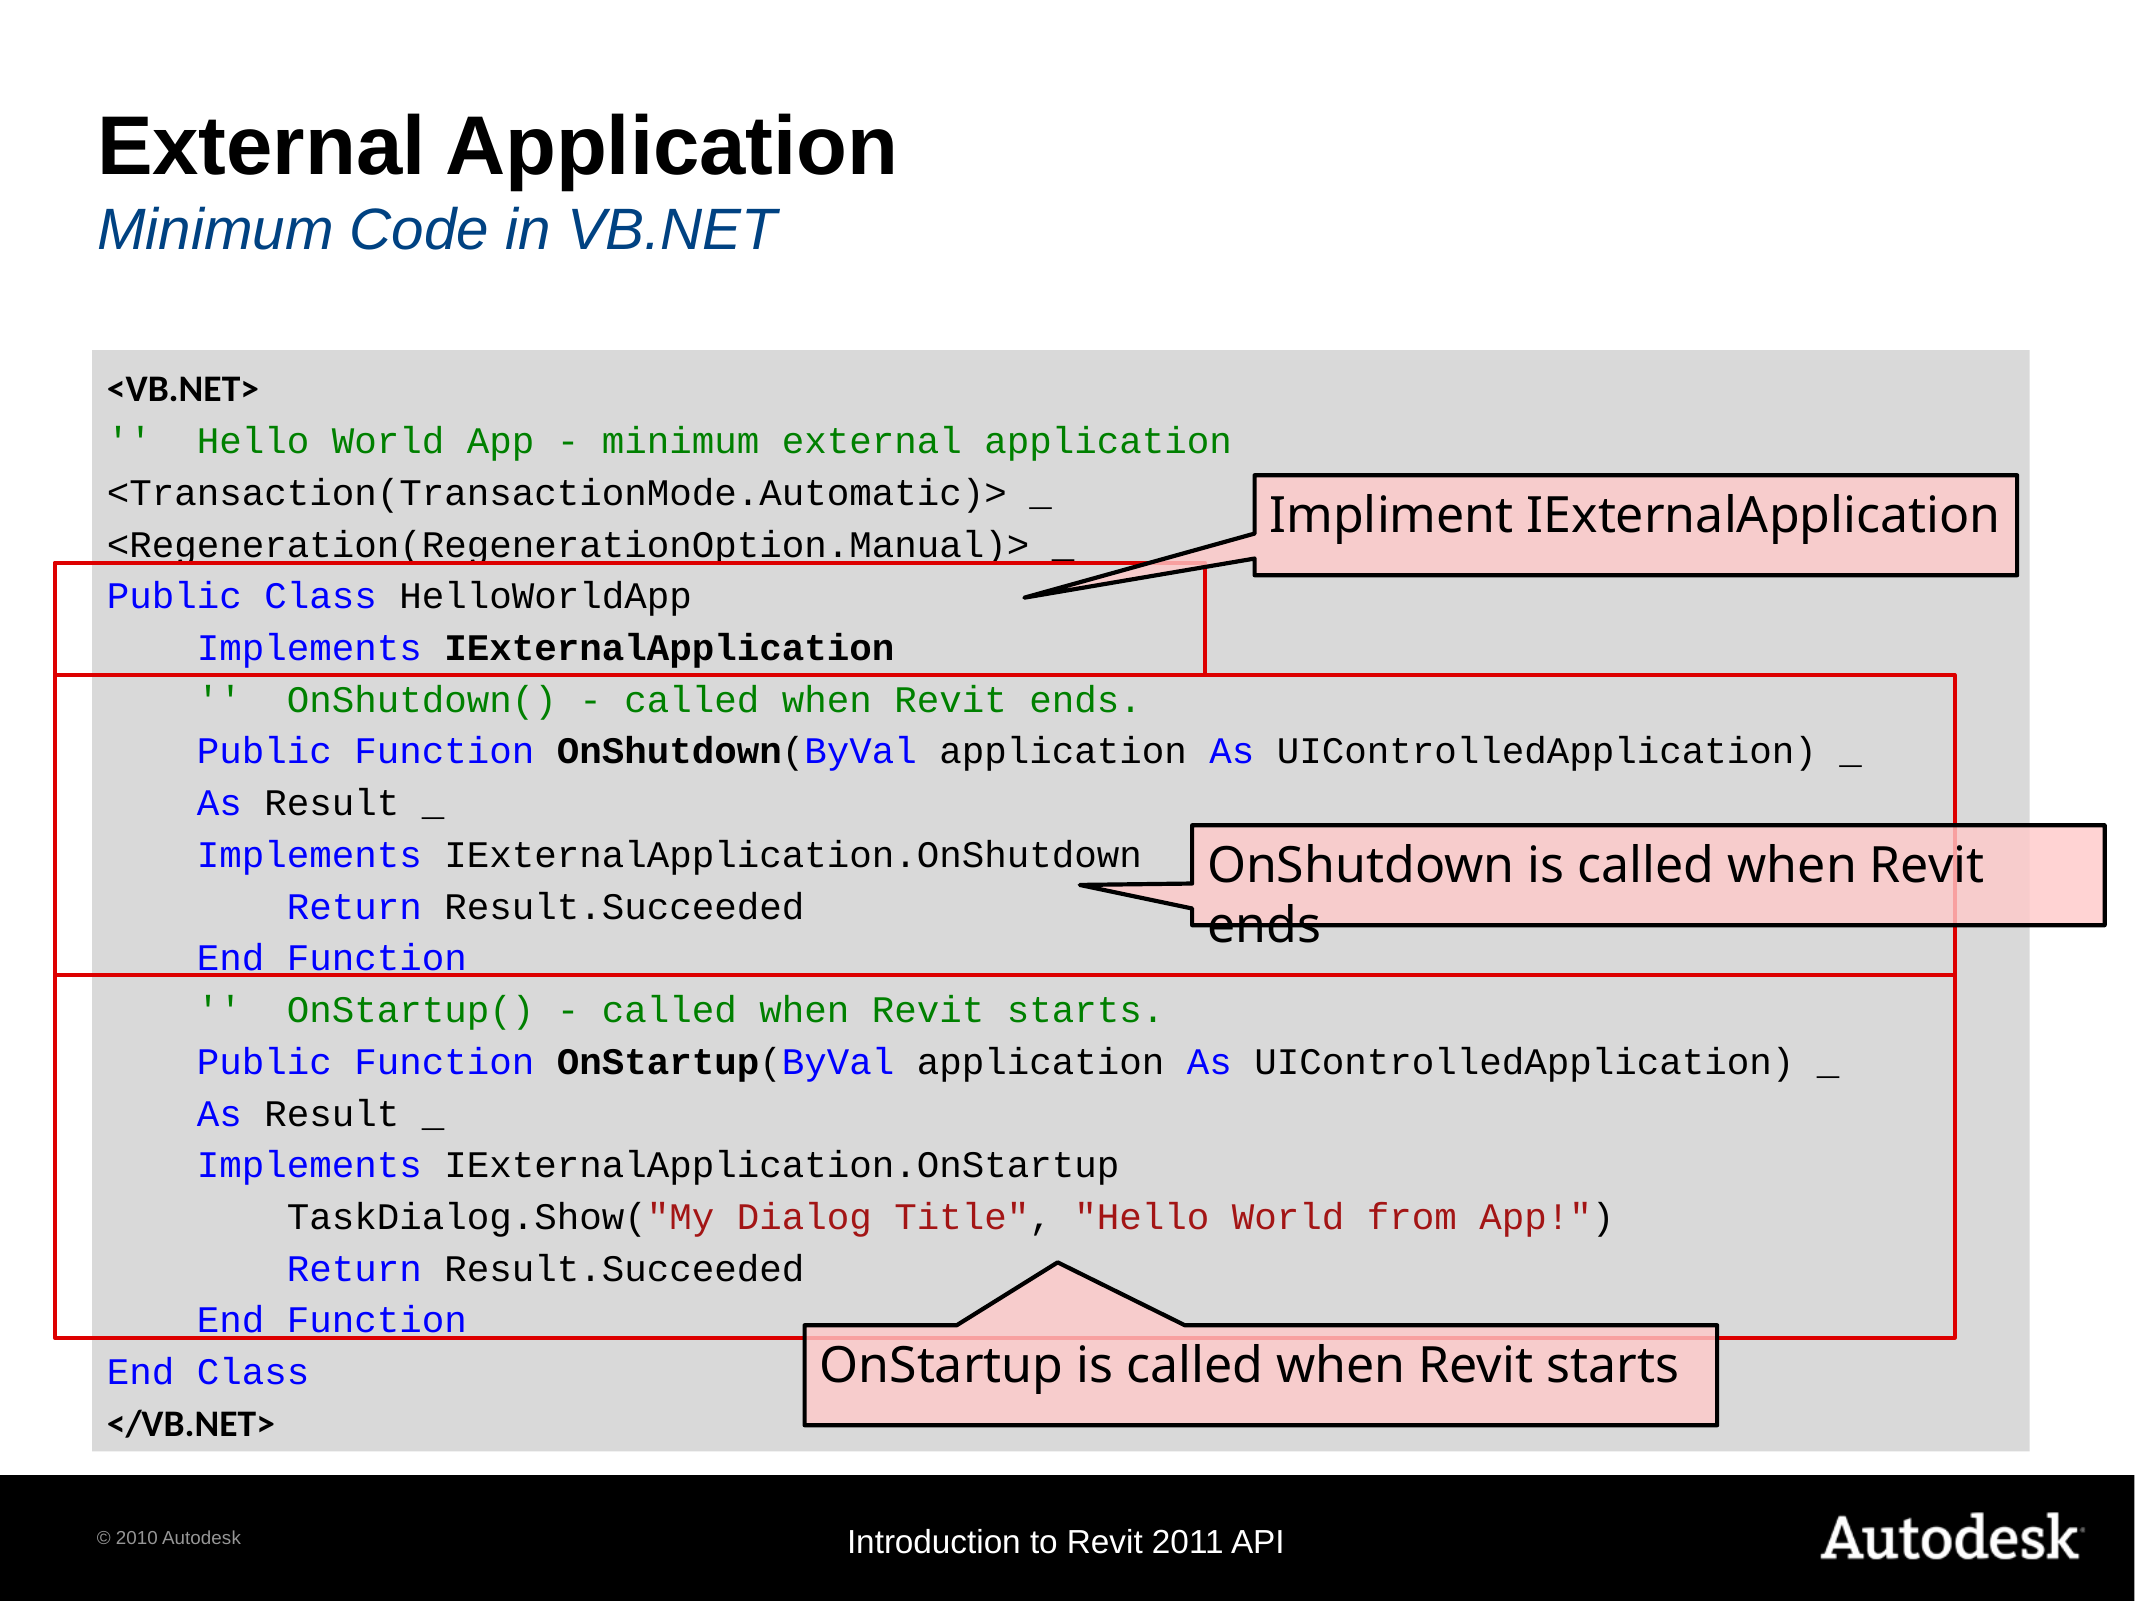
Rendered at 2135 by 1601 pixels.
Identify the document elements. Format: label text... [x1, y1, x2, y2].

text_box [54, 976, 1955, 1338]
text_box OnShutdown is called when Revit ends [1079, 825, 2105, 926]
title External Application Minimum Code in VB.NET [96, 59, 2028, 293]
text_box [54, 675, 1955, 976]
text_box OnStartup is called when Revit starts [804, 1262, 1718, 1426]
text_box <VB.NET> '' Hello World App - minimum external application <Transaction(TransactionMode.Automatic)> _ <Regeneration(RegenerationOption.Manual)> _ Public Class HelloWorldApp Implements IExternalApplication '' OnShutdown() - called when Revit ends. Public Function OnShutdown(ByVal application As UIControlledApplication) _ As Result _ Implements IExternalApplication.OnShutdown Return Result.Succeeded End Function '' OnStartup() - called when Revit starts. Public Function OnStartup(ByVal application As UIControlledApplication) _ As Result _ Implements IExternalApplication.OnStartup TaskDialog.Show("My Dialog Title", "Hello World from App!") Return Result.Succeeded End Function End Class </VB.NET> [92, 350, 2030, 825]
text_box Impliment IExternalApplication [1024, 475, 2018, 598]
picture [0, 1475, 2135, 1601]
text_box <VB.NET> '' Hello World App - minimum external application <Transaction(TransactionMode.Automatic)> _ <Regeneration(RegenerationOption.Manual)> _ Public Class HelloWorldApp Implements IExternalApplication '' OnShutdown() - called when Revit ends. Public Function OnShutdown(ByVal application As UIControlledApplication) _ As Result _ Implements IExternalApplication.OnShutdown Return Result.Succeeded End Function '' OnStartup() - called when Revit starts. Public Function OnStartup(ByVal application As UIControlledApplication) _ As Result _ Implements IExternalApplication.OnStartup TaskDialog.Show("My Dialog Title", "Hello World from App!") Return Result.Succeeded End Function End Class </VB.NET> [92, 926, 2030, 1452]
text_box [54, 562, 1205, 676]
